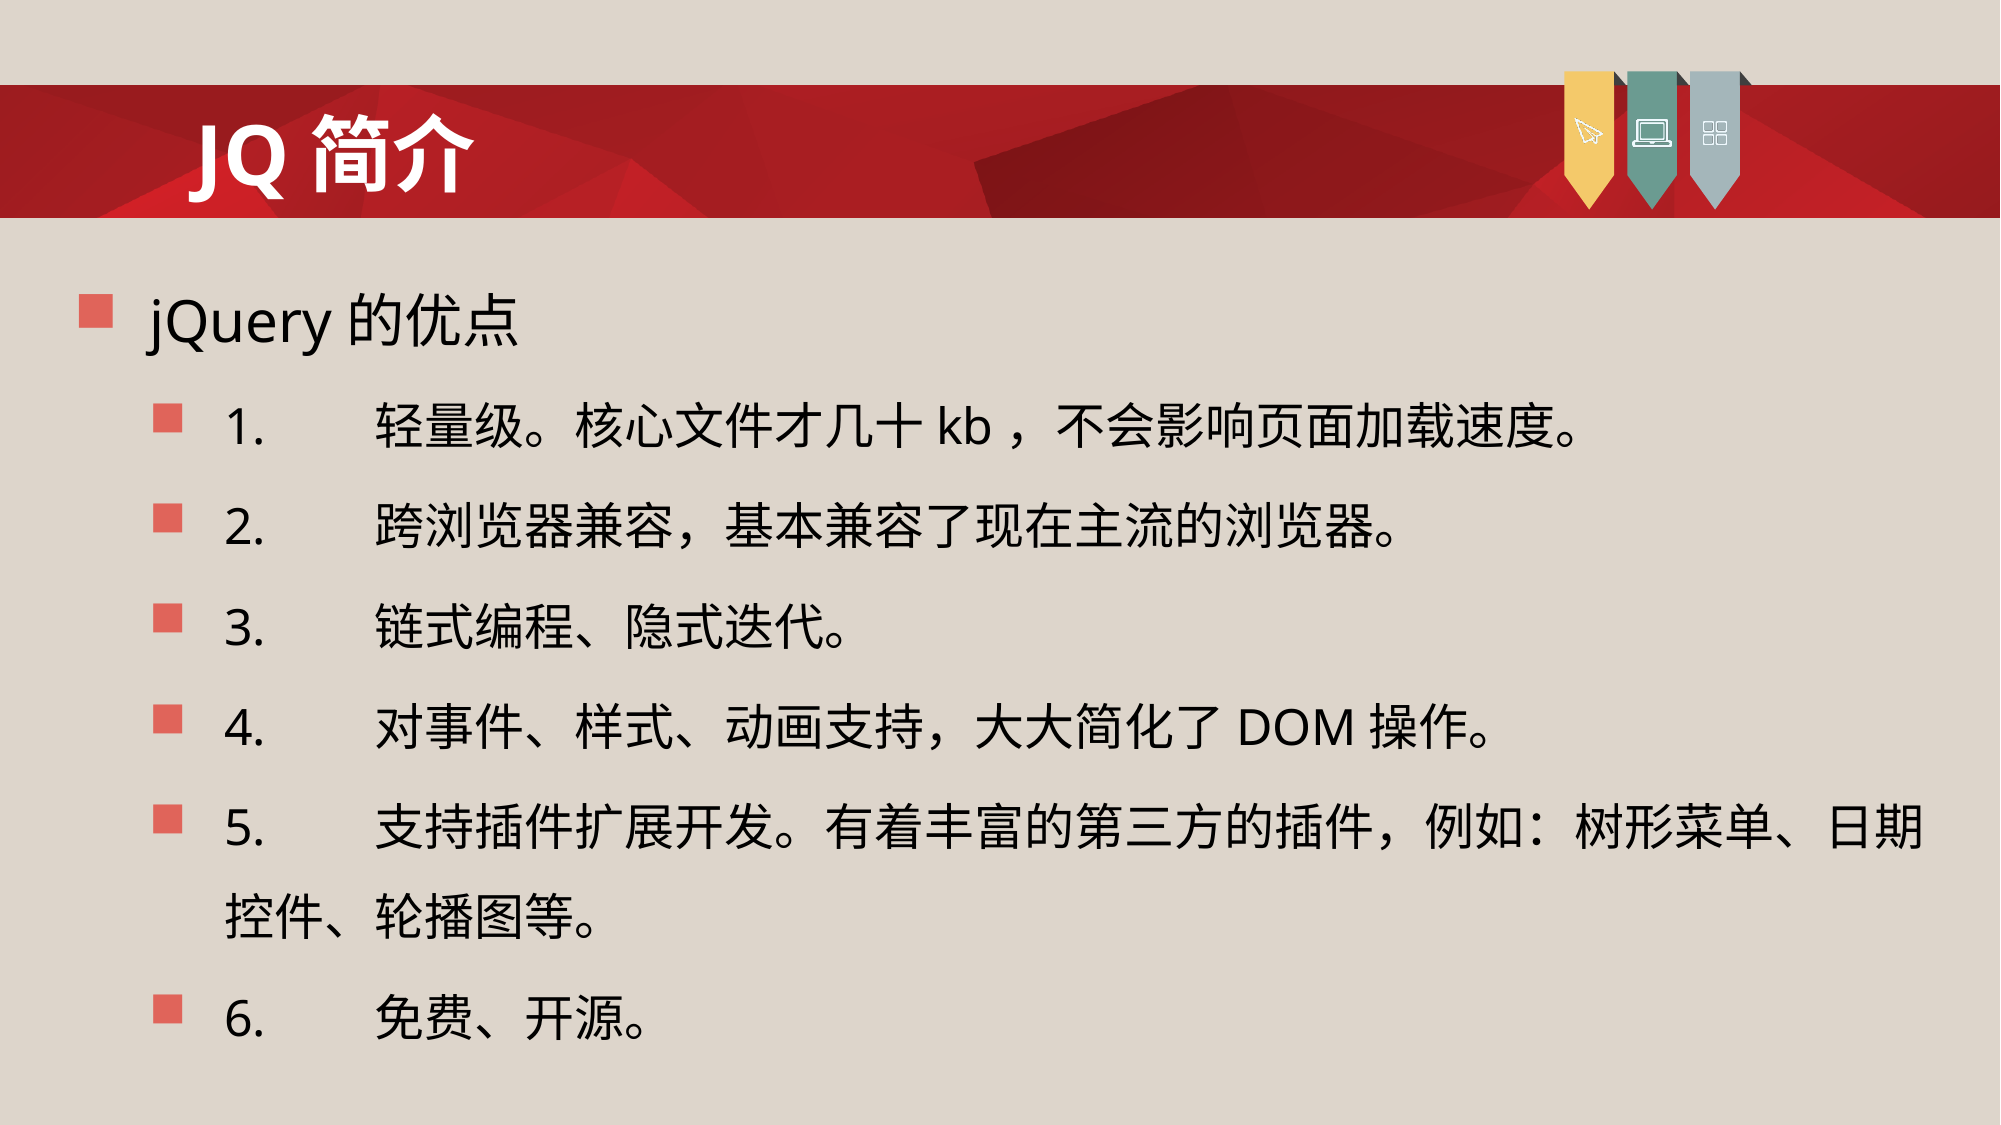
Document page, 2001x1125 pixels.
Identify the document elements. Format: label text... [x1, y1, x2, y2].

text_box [0, 71, 2000, 218]
text_box jQuery的优点 1. 轻量级。核心文件才几十kb，不会影响页面加载速度。 2. 跨浏览器兼容，基本兼容了现在主流的浏览器。 3. 链式编程、隐式迭代。 4. 对事件、样式、动画支持，大大简化了DOM操作。 5. 支持插件扩展开发。有着丰富的第三方的插件，例如：树形菜单、日期控件、轮播图等。 6. 免费、开源。 [59, 241, 1941, 1086]
